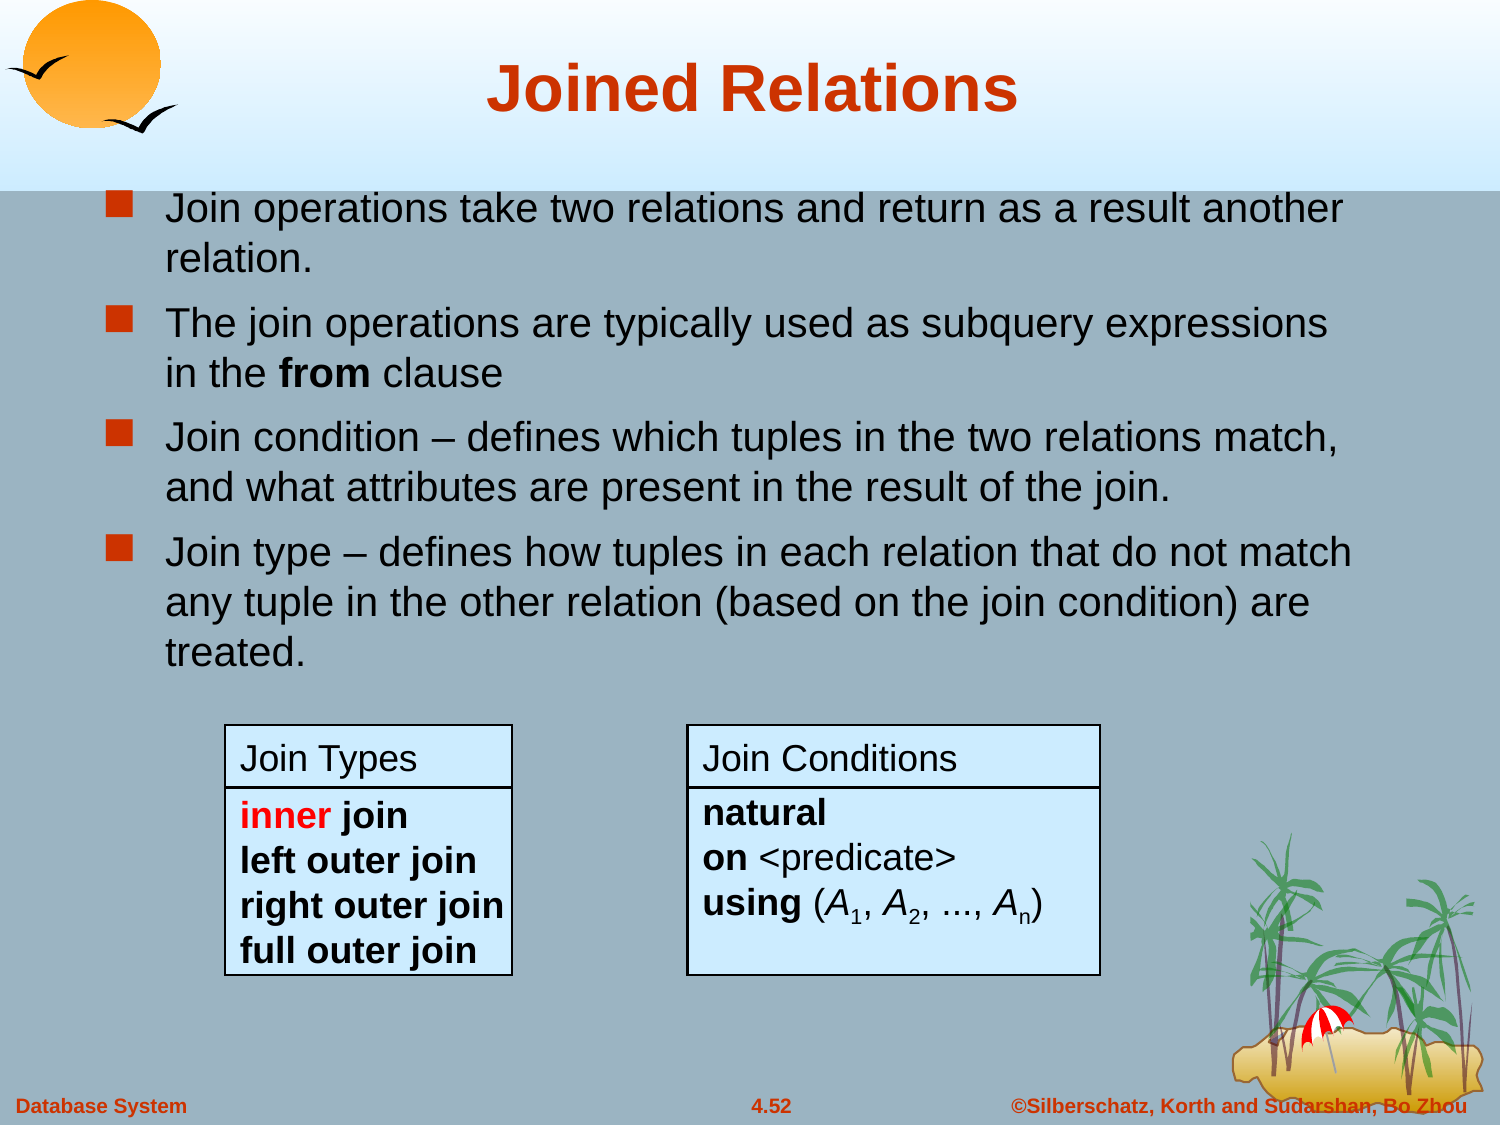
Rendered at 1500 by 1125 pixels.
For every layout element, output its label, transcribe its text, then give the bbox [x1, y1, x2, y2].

list Join operations take two relations and return as a result another relation. The join operations are typically used as subquery expressions in the from clause Join condition – defines which tuples in the two relations match, and what attributes are present in the result of the join. Join type – defines how tuples in each relation that do not match any tuple in the other relation (based on the join condition) are treated. [93, 173, 1382, 757]
text_box natural on <predicate> using (A1, A2, ..., An) [687, 787, 1100, 975]
text_box Join Conditions [687, 724, 1100, 787]
text_box Join Types [224, 724, 513, 787]
title Joined Relations [90, 32, 1416, 134]
text_box inner join left outer join right outer join full outer join [224, 787, 513, 975]
